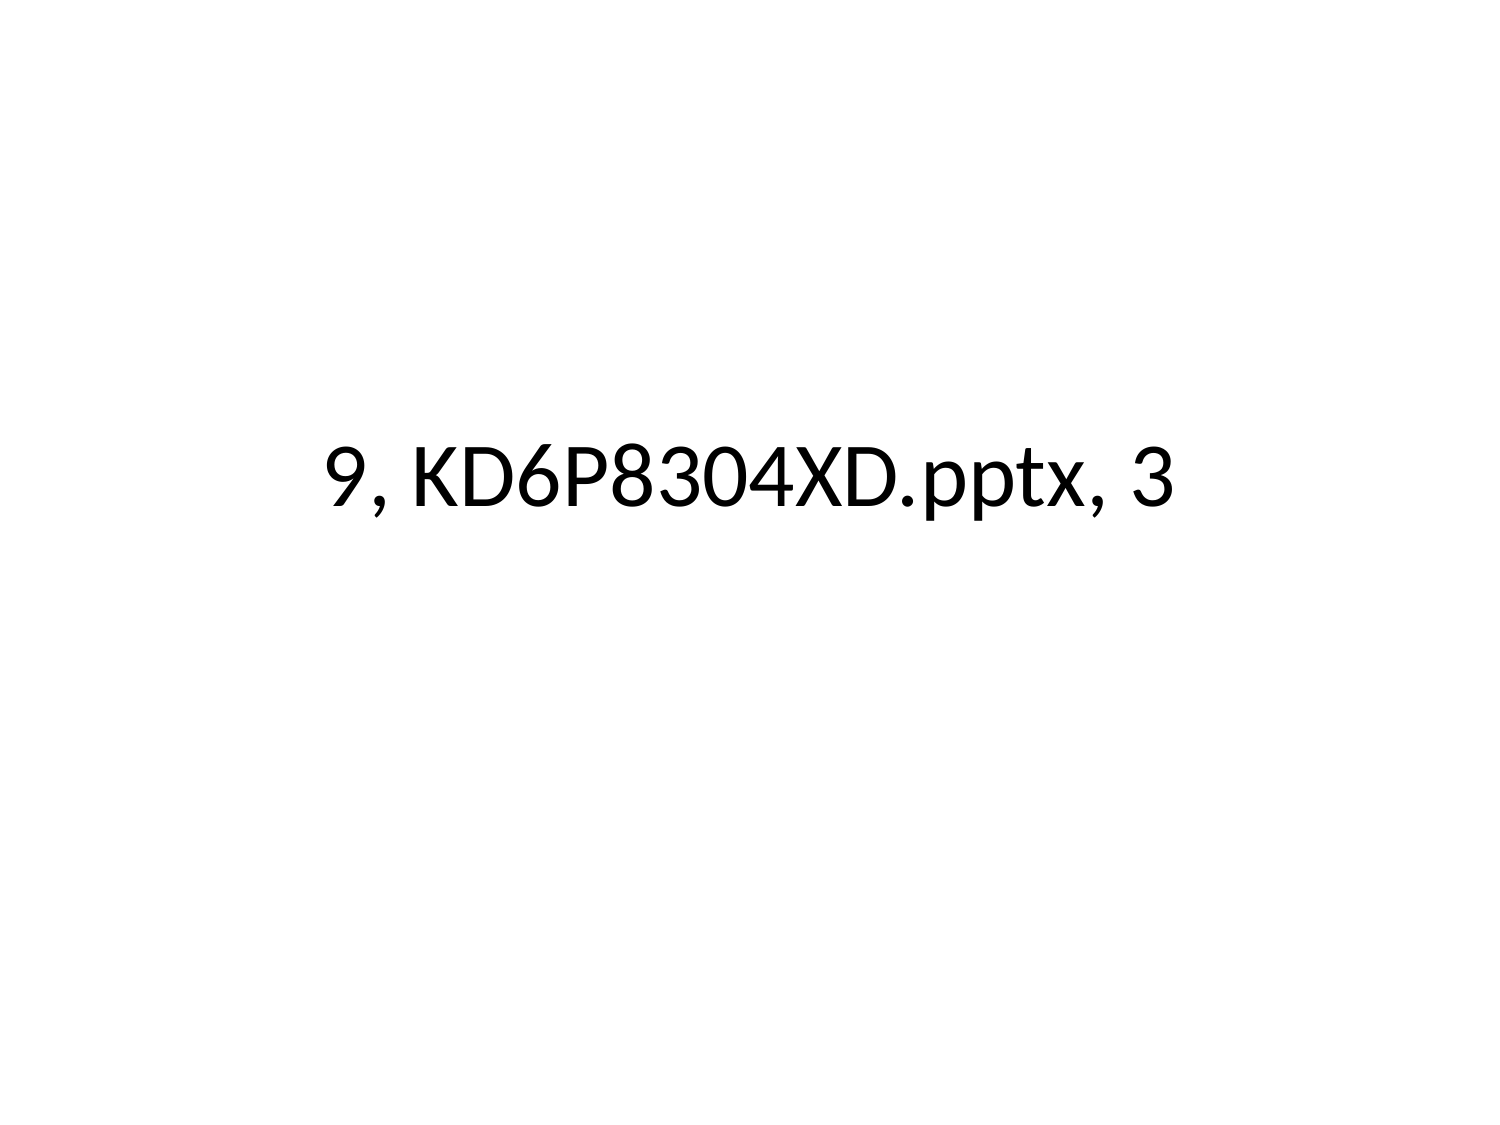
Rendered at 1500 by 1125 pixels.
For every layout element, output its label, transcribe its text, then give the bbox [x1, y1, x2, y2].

title 9, KD6P8304XD.pptx, 3 [112, 349, 1388, 591]
